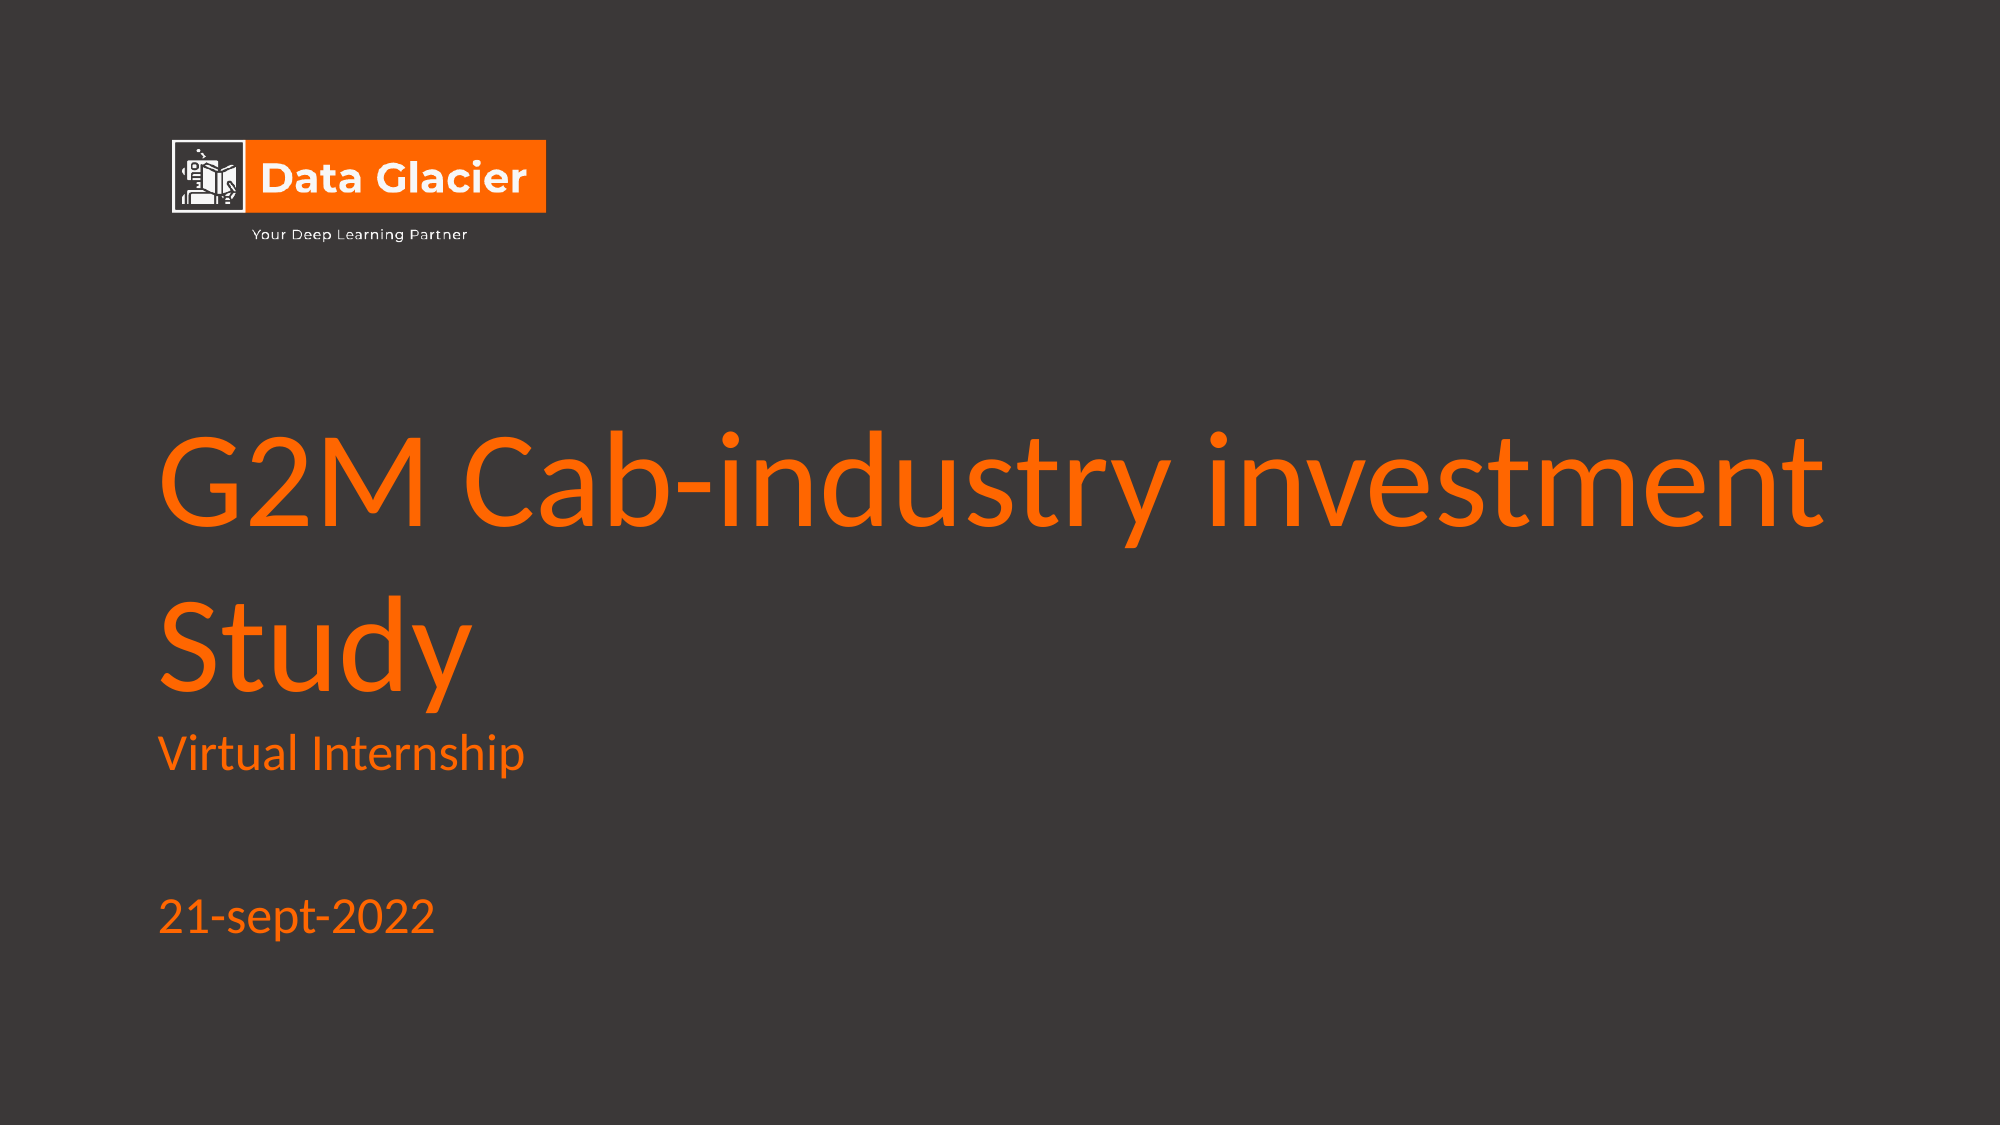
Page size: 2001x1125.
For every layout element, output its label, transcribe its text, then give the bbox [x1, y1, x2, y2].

text_box G2M Cab-industry investment Study Virtual Internship 21-sept-2022 [142, 381, 1903, 952]
picture [168, 0, 550, 382]
